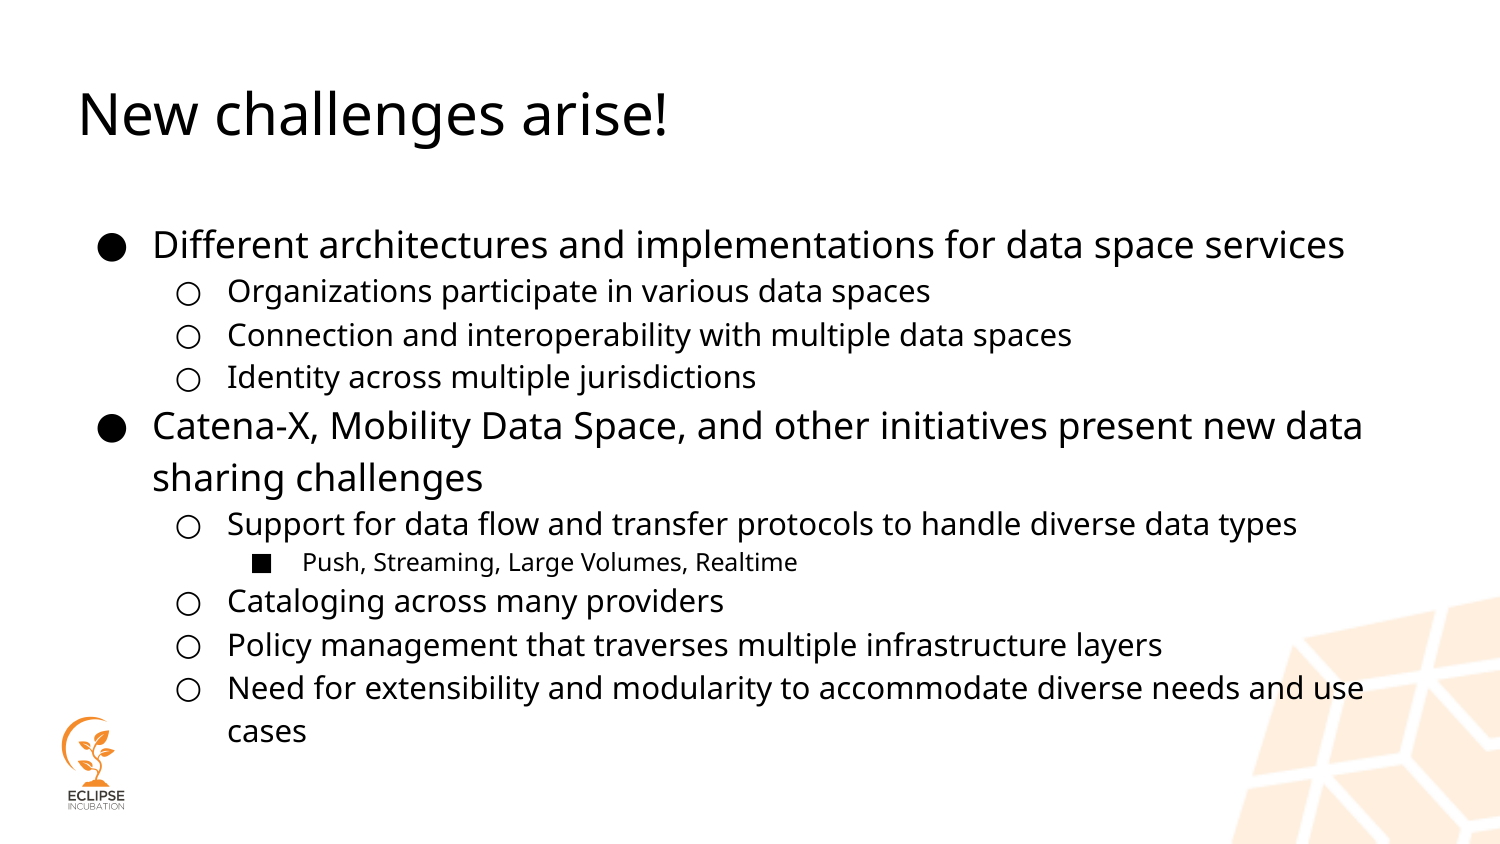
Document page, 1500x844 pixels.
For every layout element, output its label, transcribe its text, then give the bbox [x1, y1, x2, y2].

list Different architectures and implementations for data space services Organizations participate in various data spaces Connection and interoperability with multiple data spaces Identity across multiple jurisdictions Catena-X, Mobility Data Space, and other initiatives present new data sharing challenges Support for data flow and transfer protocols to handle diverse data types Push, Streaming, Large Volumes, Realtime Cataloging across many providers Policy management that traverses multiple infrastructure layers Need for extensibility and modularity to accommodate diverse needs and use cases [62, 199, 1438, 780]
title New challenges arise! [62, 62, 1438, 108]
picture [0, 0, 1500, 844]
